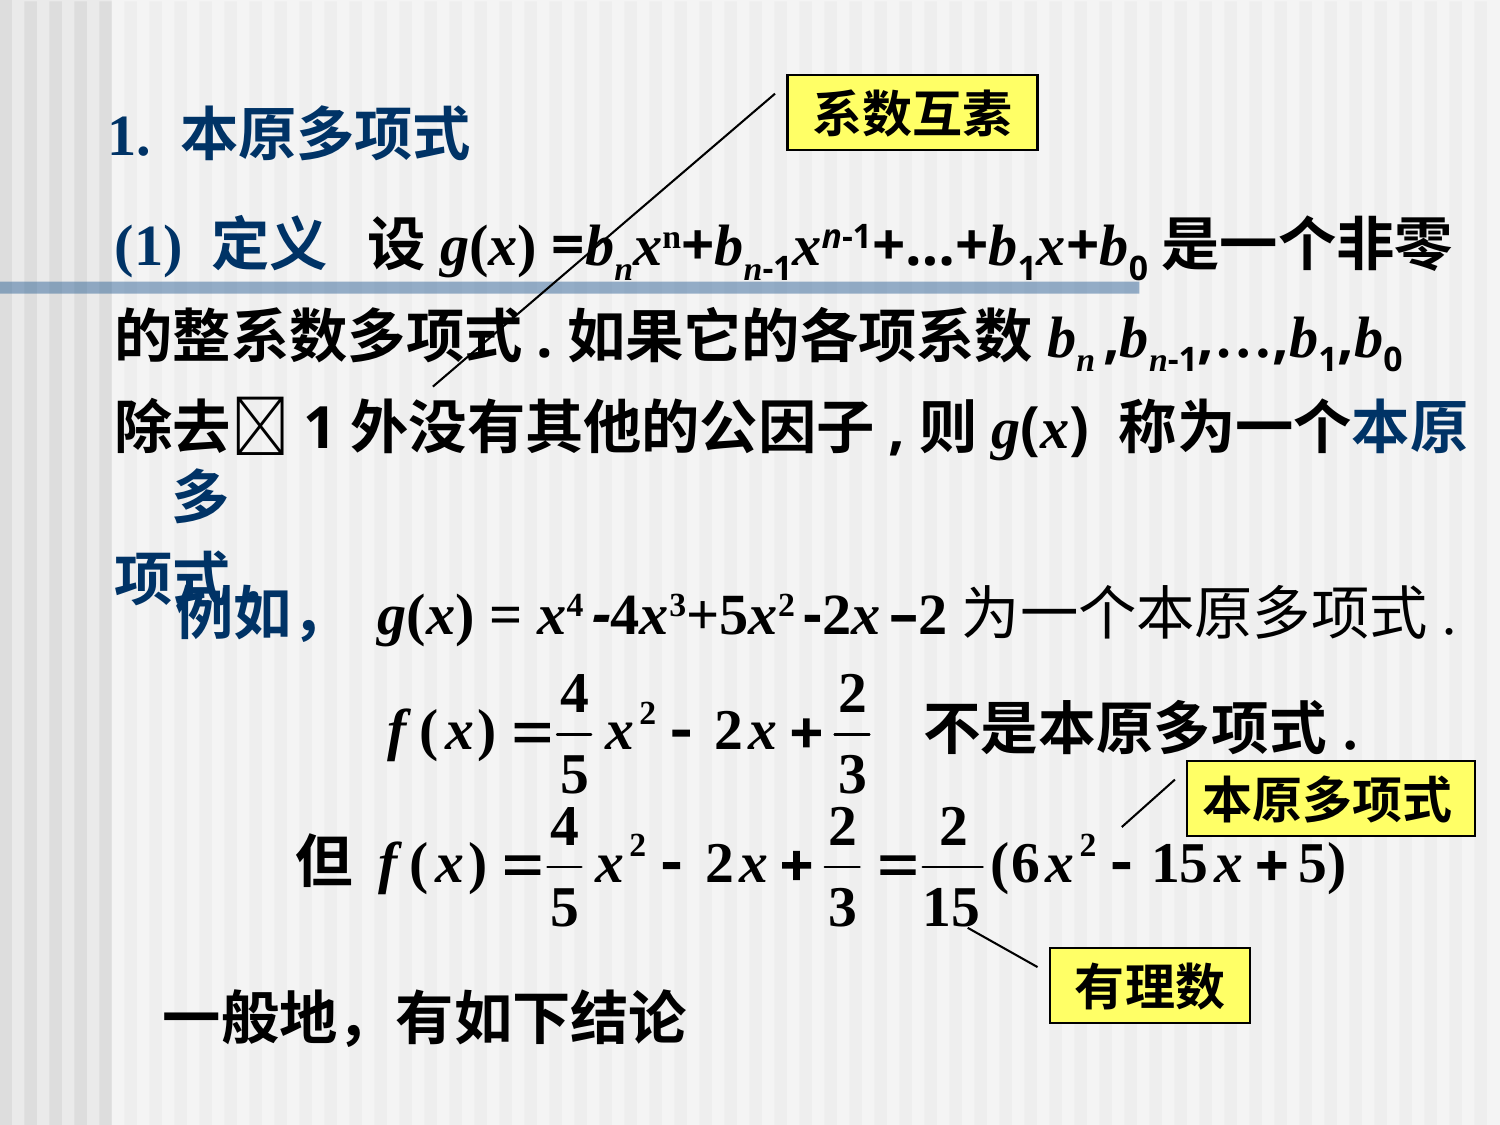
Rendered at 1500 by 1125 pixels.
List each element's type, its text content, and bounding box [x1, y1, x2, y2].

text_box 有理数 [1050, 948, 1251, 1024]
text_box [287, 785, 1354, 940]
text_box 例如， g(x) = x4 -4x3+5x2 -2x –2为一个本原多项式. [160, 568, 1472, 654]
text_box 一般地，有如下结论 [137, 973, 713, 1059]
list (1) 定义 设g(x) =bnxn+bn-1xn-1+…+b1x+b0是一个非零 的整系数多项式.如果它的各项系数bn ,bn-1,…,b1,b0 除去1外没有其他的公因子,则g(x) 称为一个本原多 项式. [99, 199, 1488, 538]
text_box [367, 653, 1367, 808]
text_box 本原多项式 [1354, 760, 1475, 836]
text_box 系数互素 [787, 74, 1038, 150]
title 1. 本原多项式 [92, 0, 513, 176]
